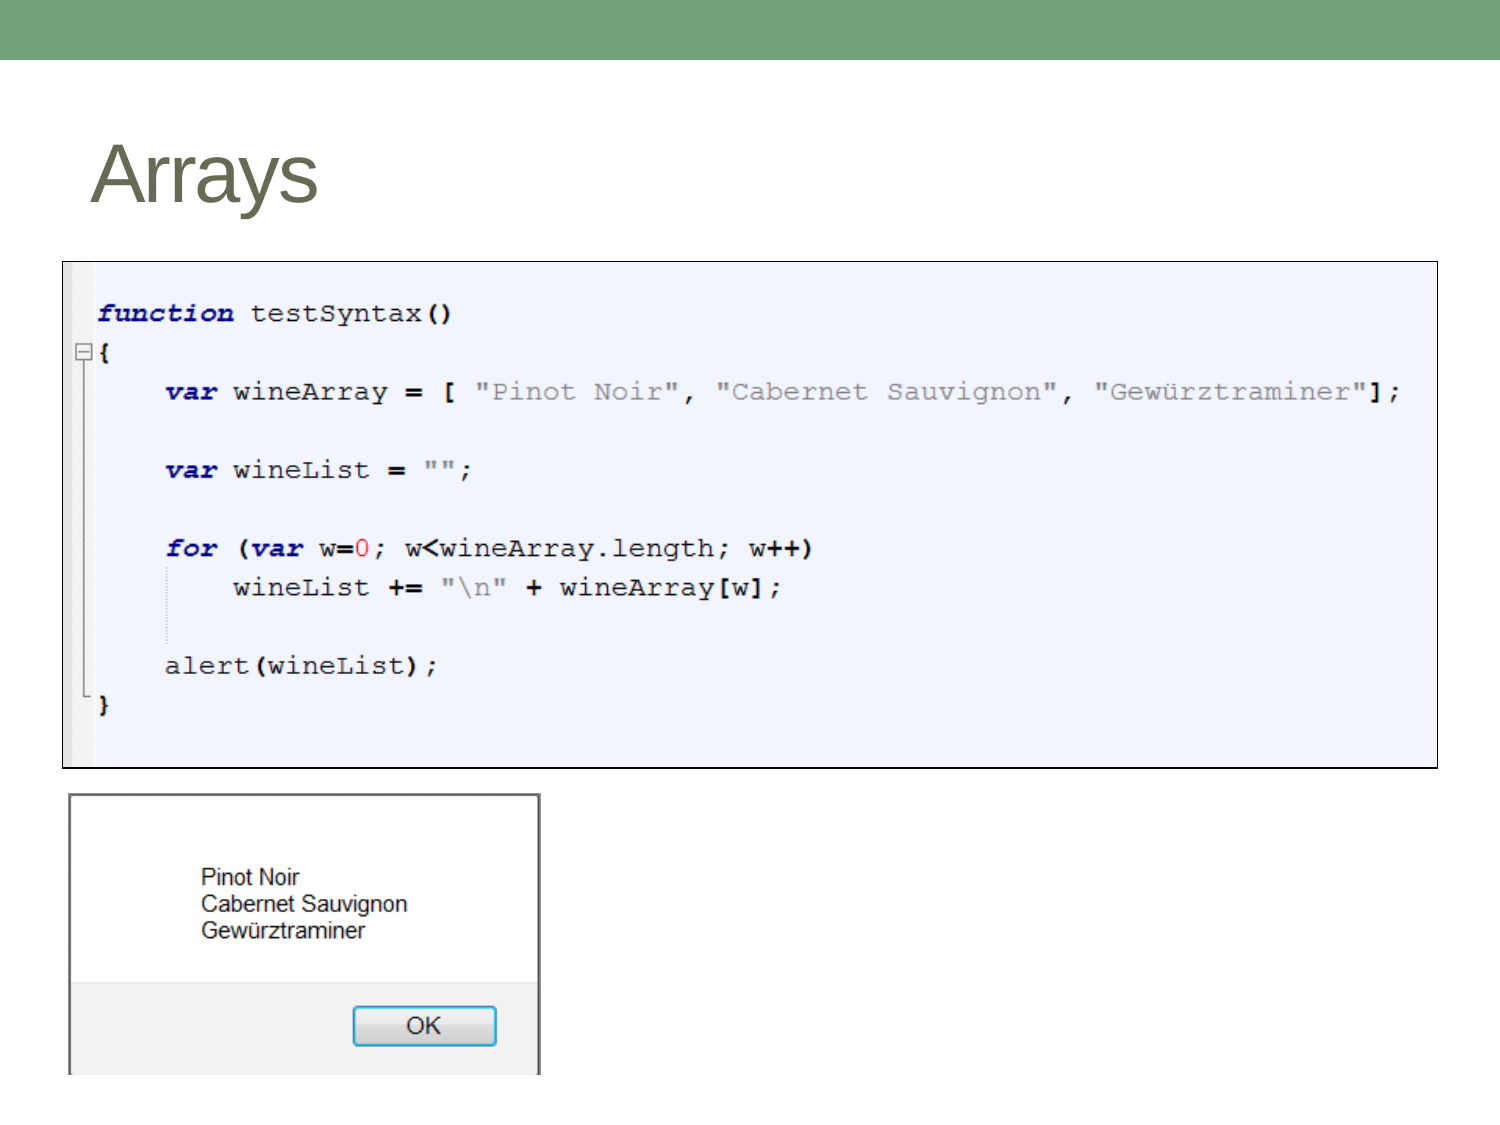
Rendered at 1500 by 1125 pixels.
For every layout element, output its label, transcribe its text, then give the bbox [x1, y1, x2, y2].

title Arrays [75, 87, 1425, 250]
picture [63, 262, 1437, 768]
picture [67, 793, 541, 1076]
